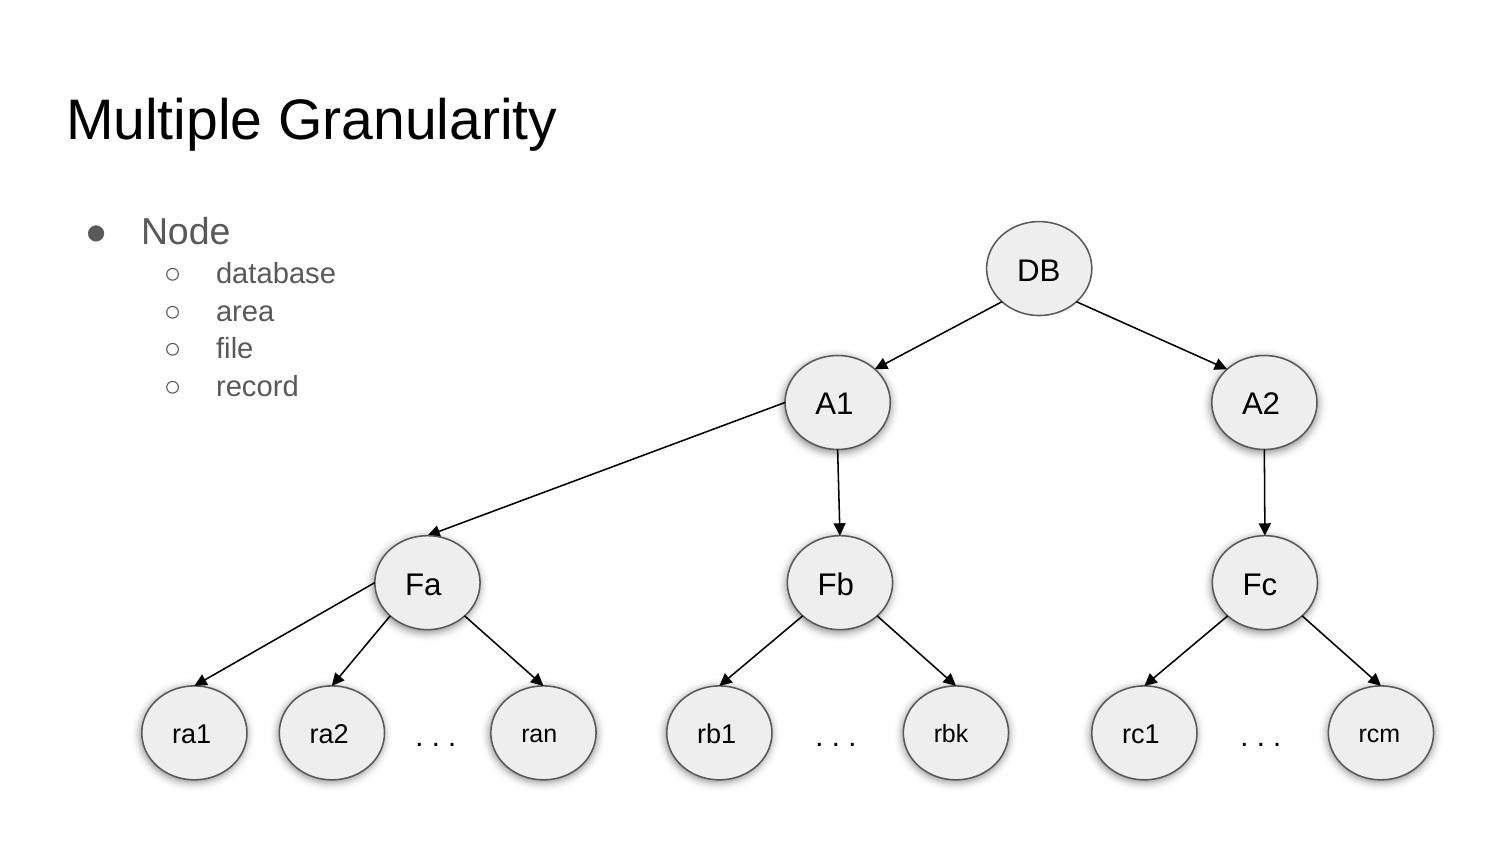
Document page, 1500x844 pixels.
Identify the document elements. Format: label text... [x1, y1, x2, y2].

title Multiple Granularity [51, 72, 1449, 167]
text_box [141, 221, 1434, 781]
list Node database area file record [51, 189, 1449, 750]
